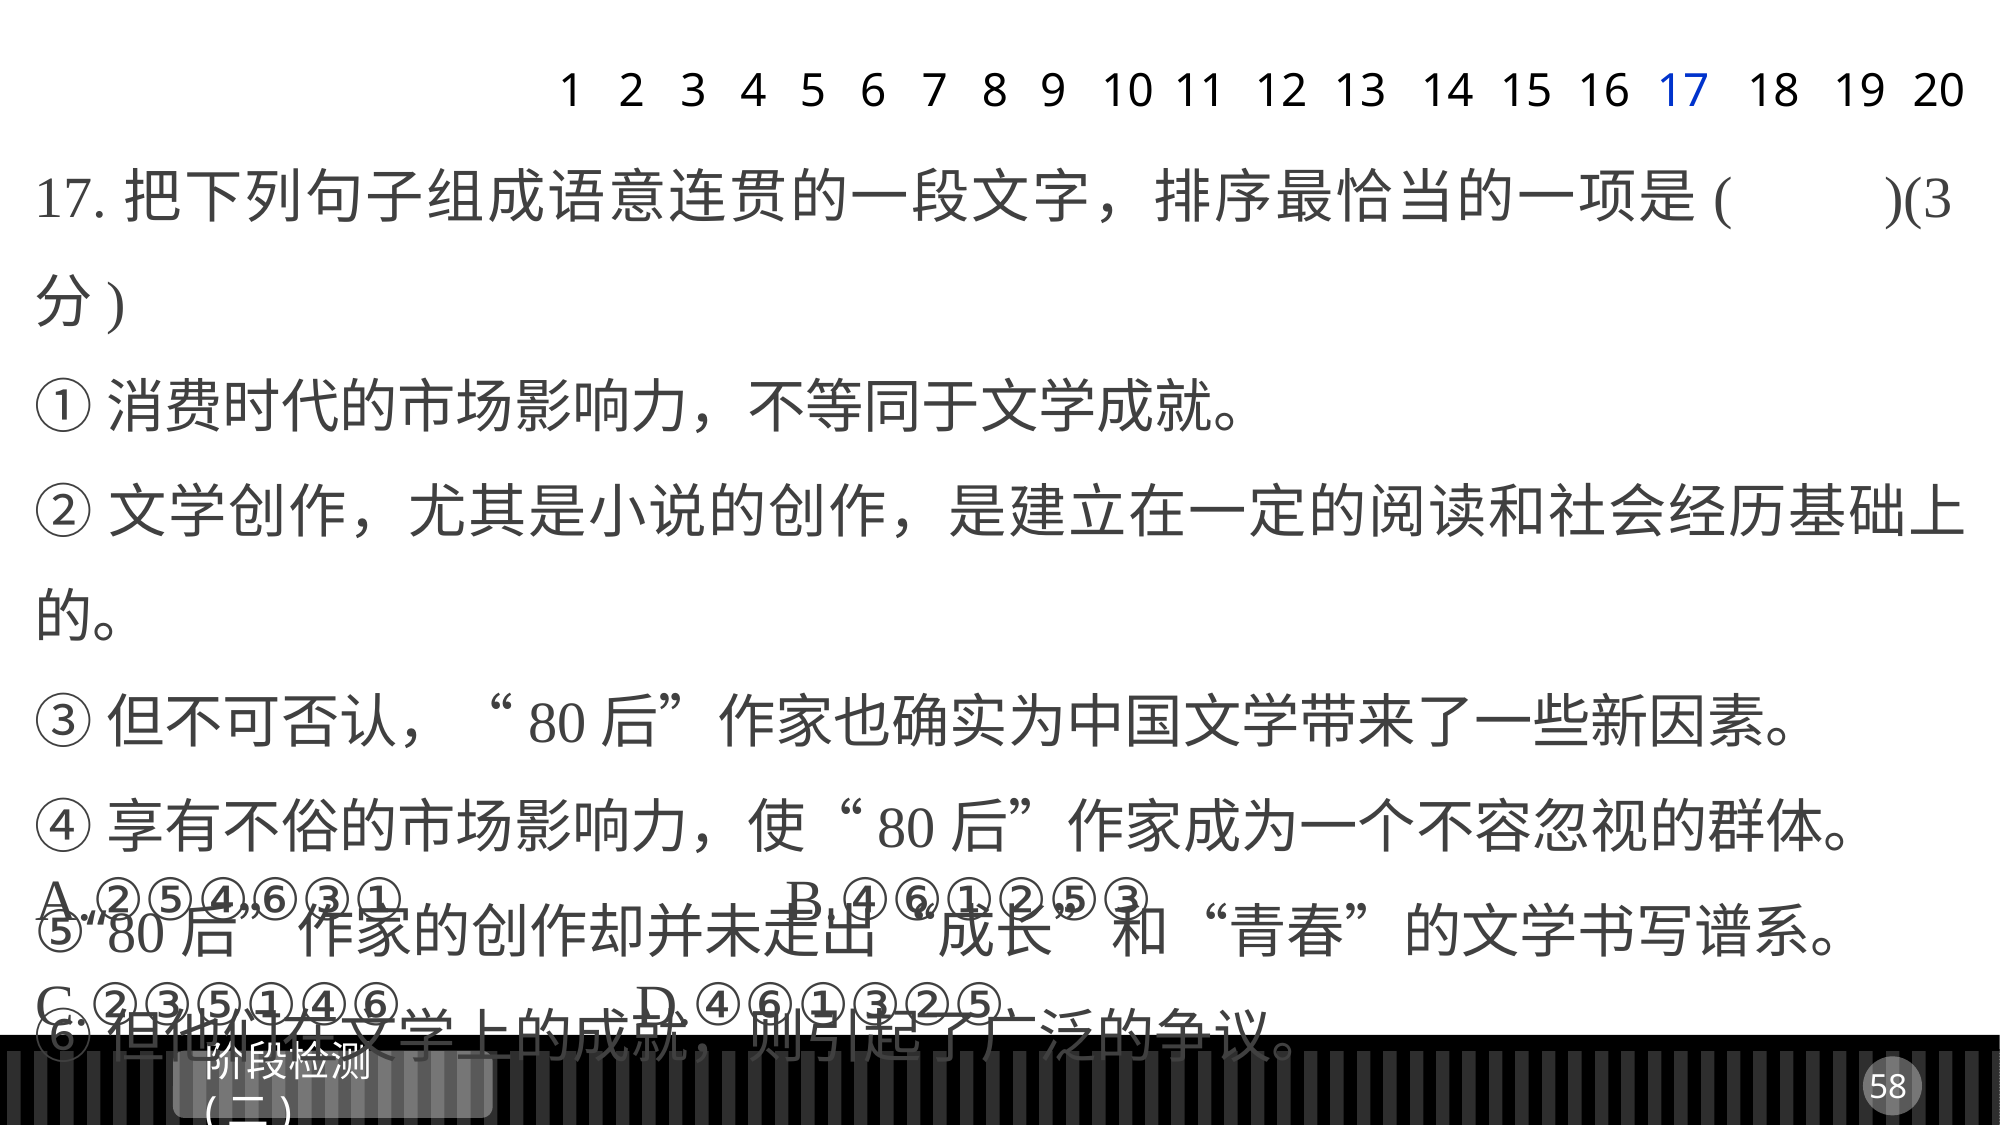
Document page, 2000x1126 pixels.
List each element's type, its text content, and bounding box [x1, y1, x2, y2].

text_box 20 [1890, 54, 1977, 122]
text_box 7 [902, 54, 960, 122]
text_box 6 [840, 54, 898, 122]
text_box 13 [1311, 54, 1398, 122]
text_box 17 [1634, 54, 1721, 122]
text_box 19 [1811, 54, 1890, 122]
text_box 1 [539, 54, 596, 122]
text_box 14 [1398, 54, 1477, 122]
text_box 2 [599, 54, 656, 122]
text_box 5 [780, 54, 838, 122]
text_box 4 [721, 54, 778, 122]
text_box A.②⑤④⑥③① B.④⑥①②⑤③ C.②③⑤①④⑥ D.④⑥①③②⑤ [21, 819, 1984, 1044]
text_box 16 [1555, 54, 1634, 122]
text_box 17.把下列句子组成语意连贯的一段文字，排序最恰当的一项是( )(3分) ①消费时代的市场影响力，不等同于文学成就。 ②文学创作，尤其是小说的创作，是建立在一定的阅读和社会经历基础上的。 ③但不可否认，“80后”作家也确实为中国文学带来了一些新因素。 ④享有不俗的市场影响力，使“80后”作家成为一个不容忽视的群体。 ⑤“80后”作家的创作却并未走出“成长”和“青春”的文学书写谱系。 ⑥但他们在文学上的成就，则引起了广泛的争议。 [19, 117, 1982, 1077]
text_box 9 [1020, 54, 1078, 122]
text_box 12 [1232, 54, 1311, 122]
text_box 11 [1151, 54, 1232, 122]
text_box 15 [1477, 54, 1555, 122]
text_box 8 [962, 54, 1020, 122]
text_box 10 [1079, 55, 1151, 122]
text_box 18 [1725, 54, 1811, 122]
text_box 3 [661, 54, 718, 122]
